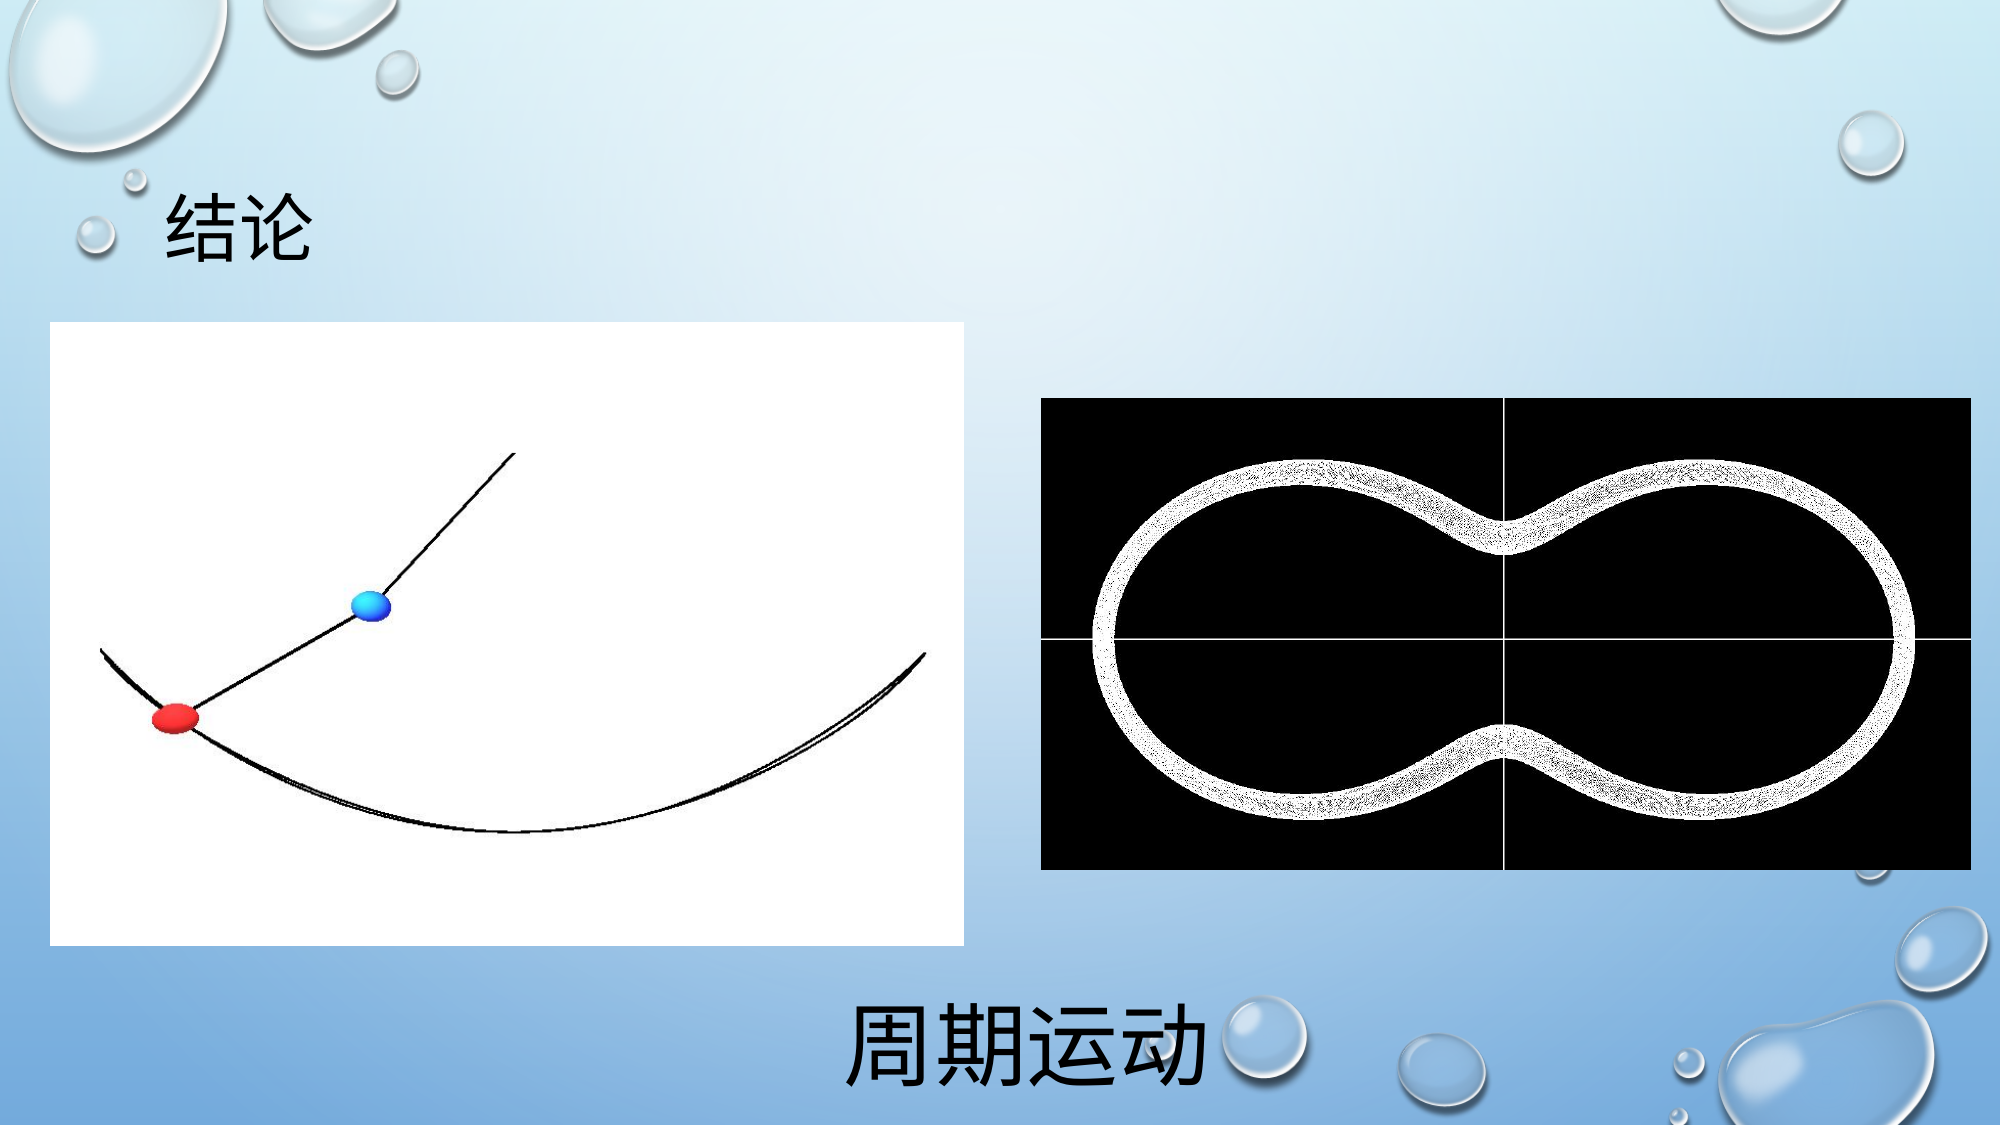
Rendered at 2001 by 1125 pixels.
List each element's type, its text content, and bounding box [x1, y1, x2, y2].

title 结论 [149, 101, 1851, 364]
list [1041, 397, 1971, 871]
text_box 周期运动 [828, 980, 1404, 1105]
picture [0, 0, 2000, 1125]
